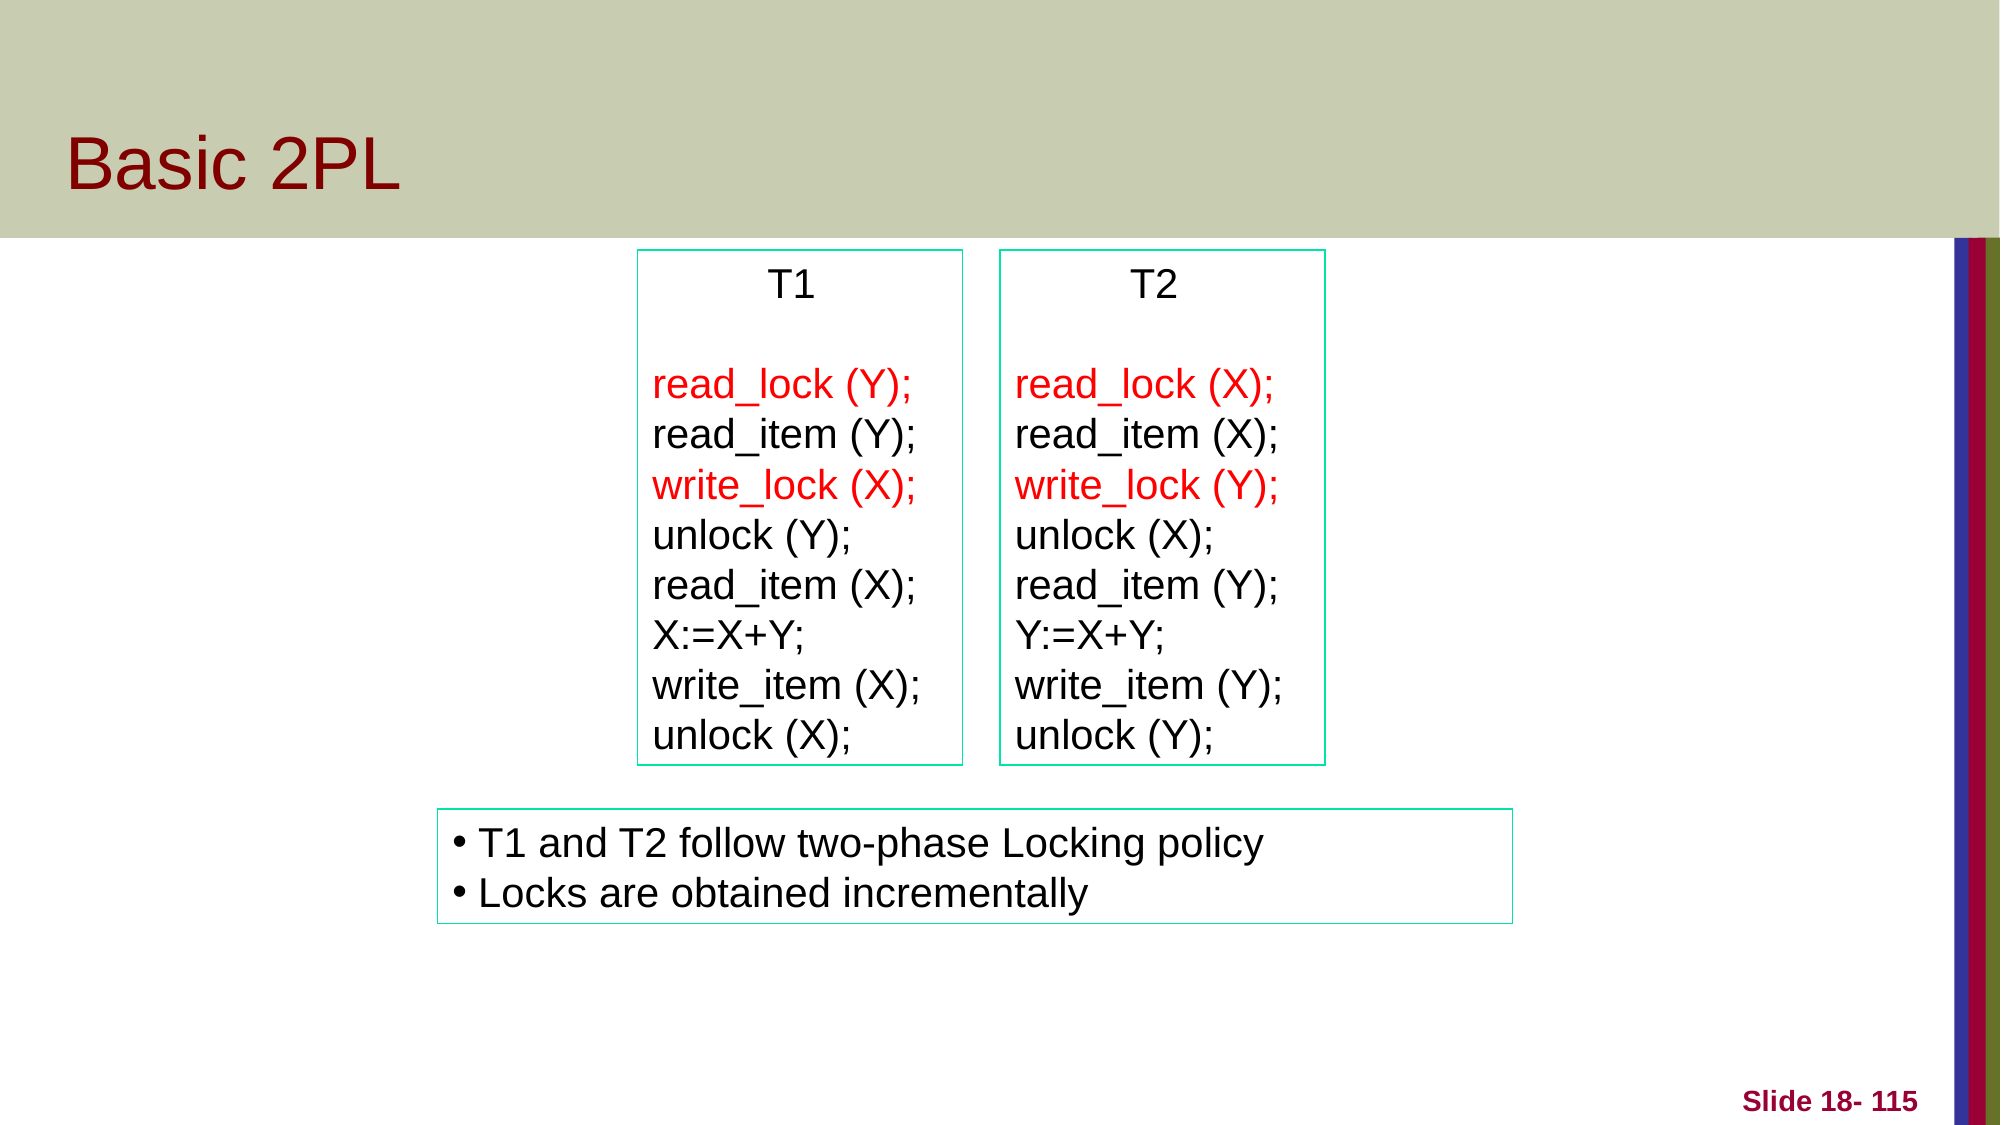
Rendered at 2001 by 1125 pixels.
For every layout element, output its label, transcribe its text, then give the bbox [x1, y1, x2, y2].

text_box T1 read_lock (Y); read_item (Y); write_lock (X); unlock (Y); read_item (X); X:=X+Y; write_item (X); unlock (X); [637, 249, 963, 765]
slide_number Slide 18- 115 [1516, 1050, 1934, 1125]
title Basic 2PL [50, 49, 1756, 213]
text_box T1 and T2 follow two-phase Locking policy Locks are obtained incrementally [437, 808, 1513, 924]
text_box T2 read_lock (X); read_item (X); write_lock (Y); unlock (X); read_item (Y); Y:=X+Y; write_item (Y); unlock (Y); [999, 249, 1325, 765]
